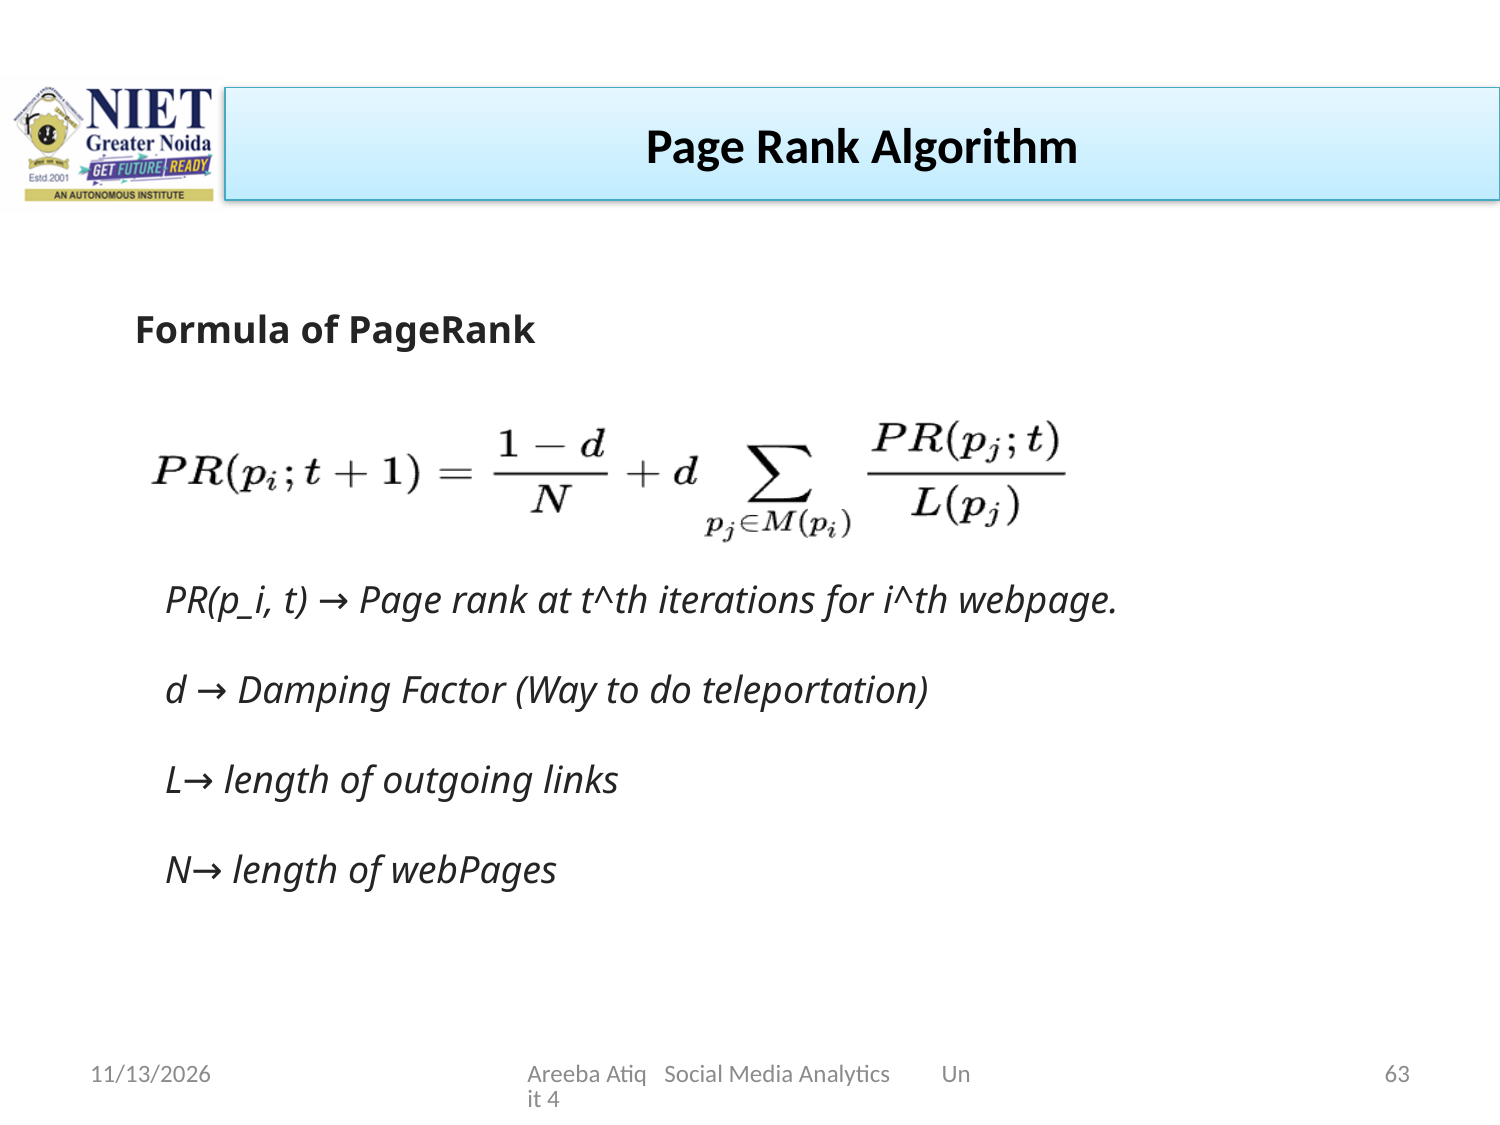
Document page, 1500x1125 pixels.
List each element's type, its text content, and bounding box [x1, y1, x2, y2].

picture [118, 417, 1101, 563]
text_box Page Rank Algorithm [231, 87, 1500, 201]
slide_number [75, 1042, 425, 1103]
text_box Formula of PageRank [119, 298, 870, 416]
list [0, 74, 227, 213]
slide_number 63 [1074, 1042, 1425, 1103]
footer Areeba Atiq Social Media Analytics Unit 4 [512, 1042, 988, 1103]
text_box PR(p_i, t) → Page rank at t^th iterations for i^th webpage. d → Damping Factor (Way to do teleportation) L→ length of outgoing links N→ length of webPages [150, 568, 1163, 899]
